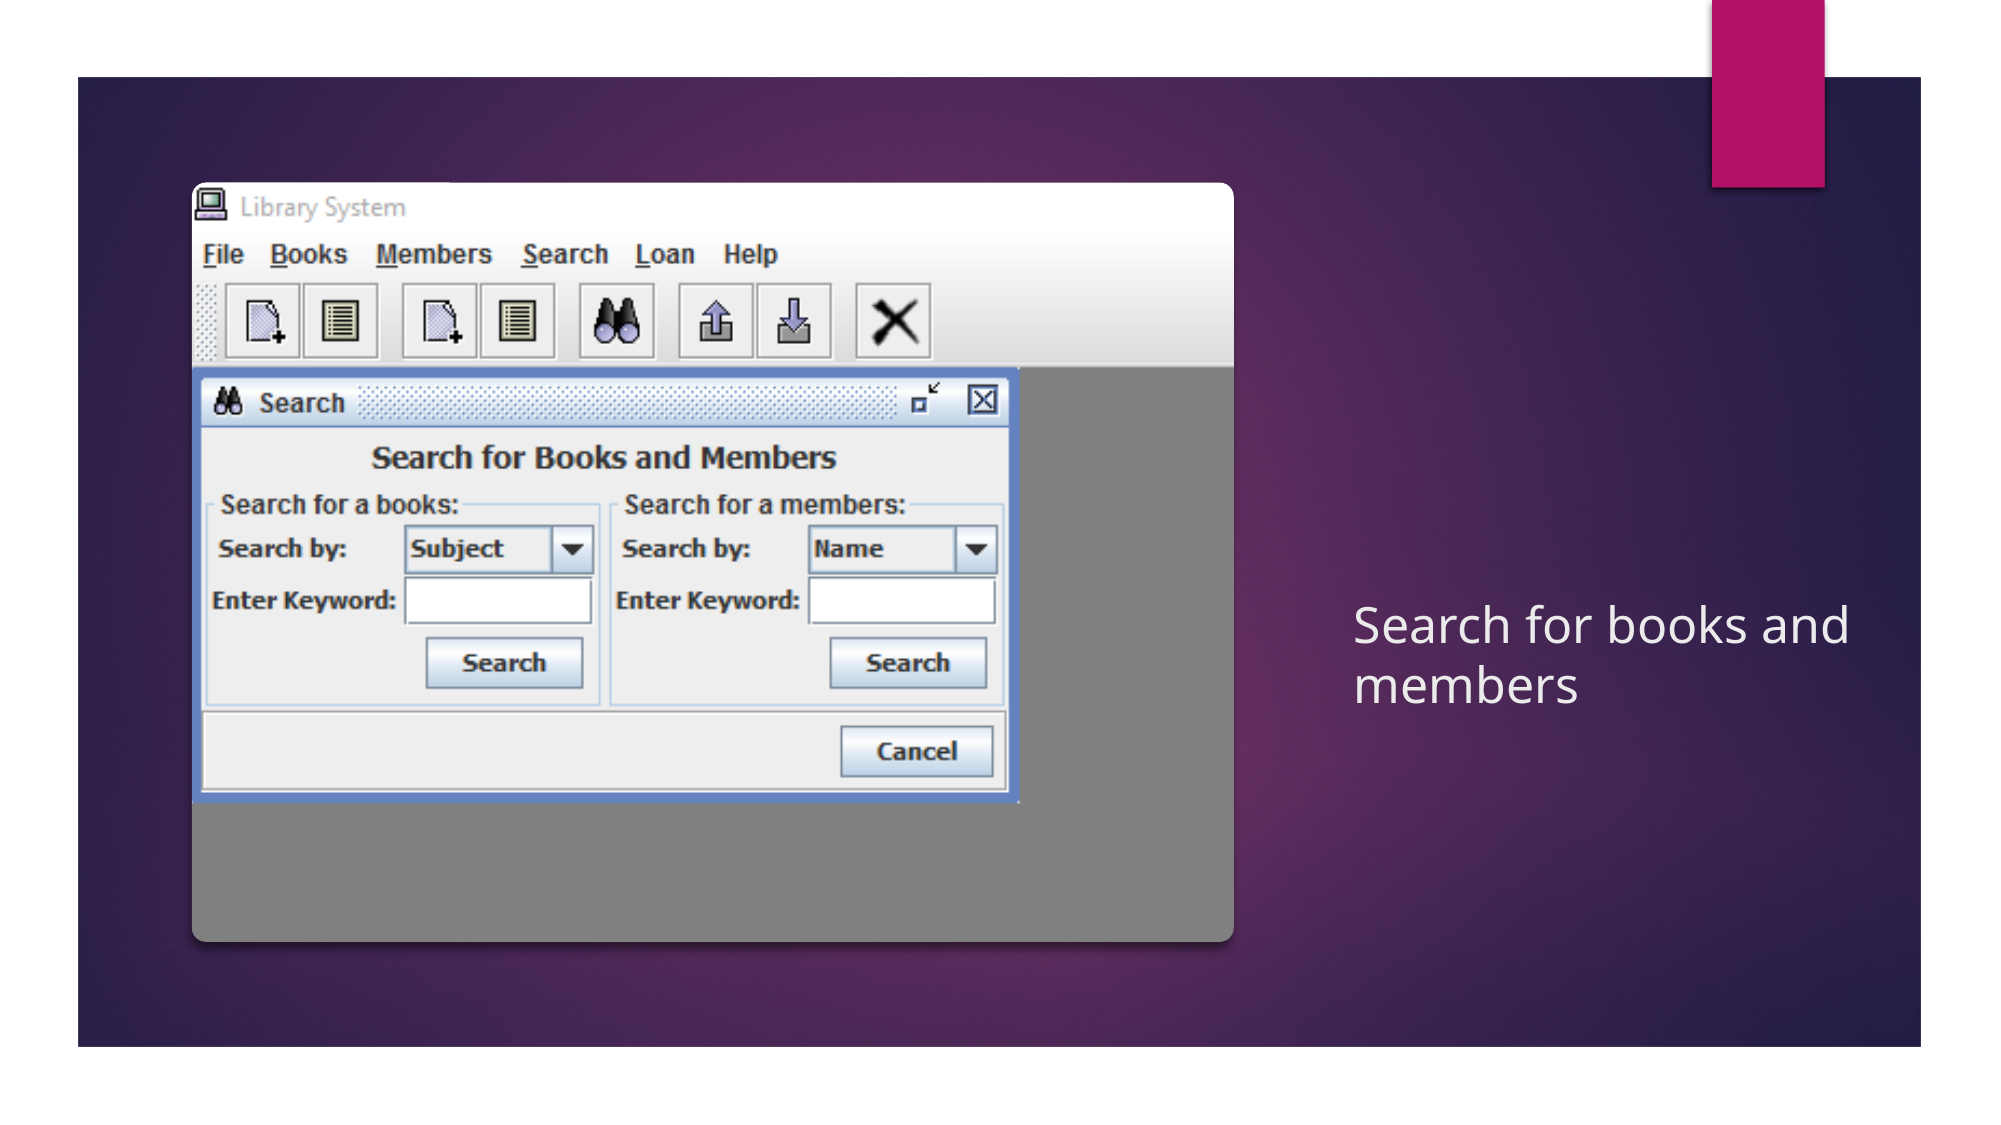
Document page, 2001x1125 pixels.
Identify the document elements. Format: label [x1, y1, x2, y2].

list [191, 182, 1234, 943]
text_box [0, 0, 2000, 1125]
